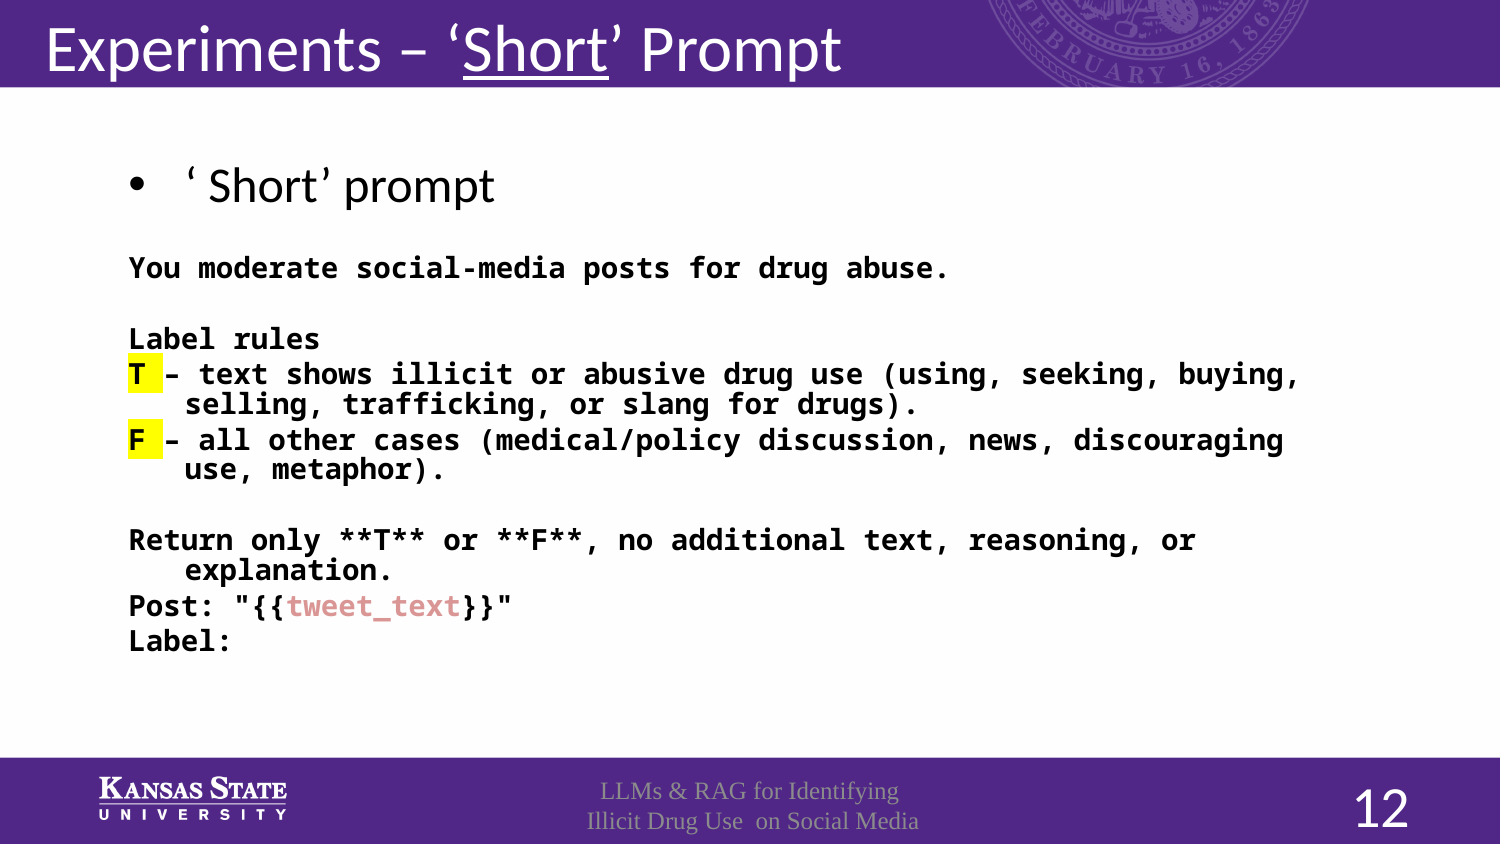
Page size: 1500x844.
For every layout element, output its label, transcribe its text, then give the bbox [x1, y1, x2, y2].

footer LLMs & RAG for Identifying Illicit Drug Use on Social Media [512, 782, 988, 828]
text_box ‘ Short’ prompt You moderate social‑media posts for drug abuse. Label rules T – text shows illicit or abusive drug use (using, seeking, buying, selling, trafficking, or slang for drugs). F – all other cases (medical/policy discussion, news, discouraging use, metaphor). Return only **T** or **F**, no additional text, reasoning, or explanation. Post: "{{tweet_text}}" Label: [113, 145, 1355, 775]
picture [0, 0, 1500, 844]
slide_number 12 [1074, 782, 1425, 828]
title Experiments – ‘Short’ Prompt [30, 7, 1380, 83]
